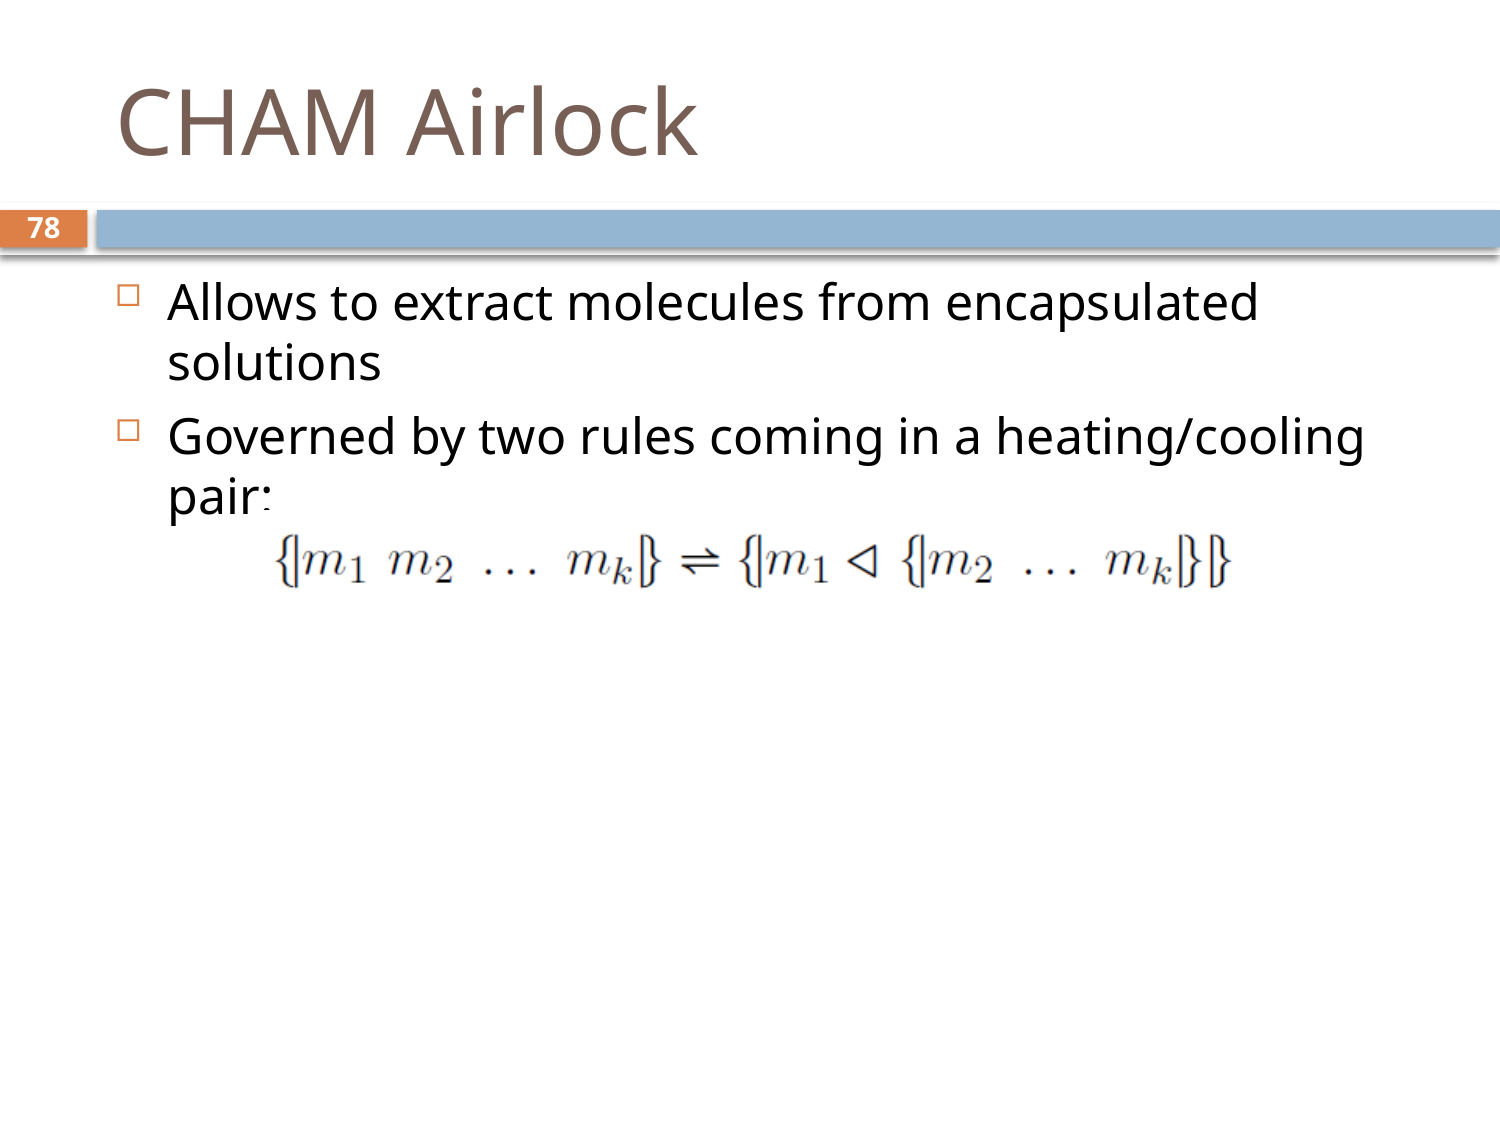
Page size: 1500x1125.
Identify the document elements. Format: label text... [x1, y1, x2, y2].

list Allows to extract molecules from encapsulated solutions Governed by two rules coming in a heating/cooling pair: [100, 262, 1438, 1000]
slide_number 78 [0, 208, 88, 249]
picture [253, 510, 1247, 613]
title CHAM Airlock [100, 37, 1438, 200]
